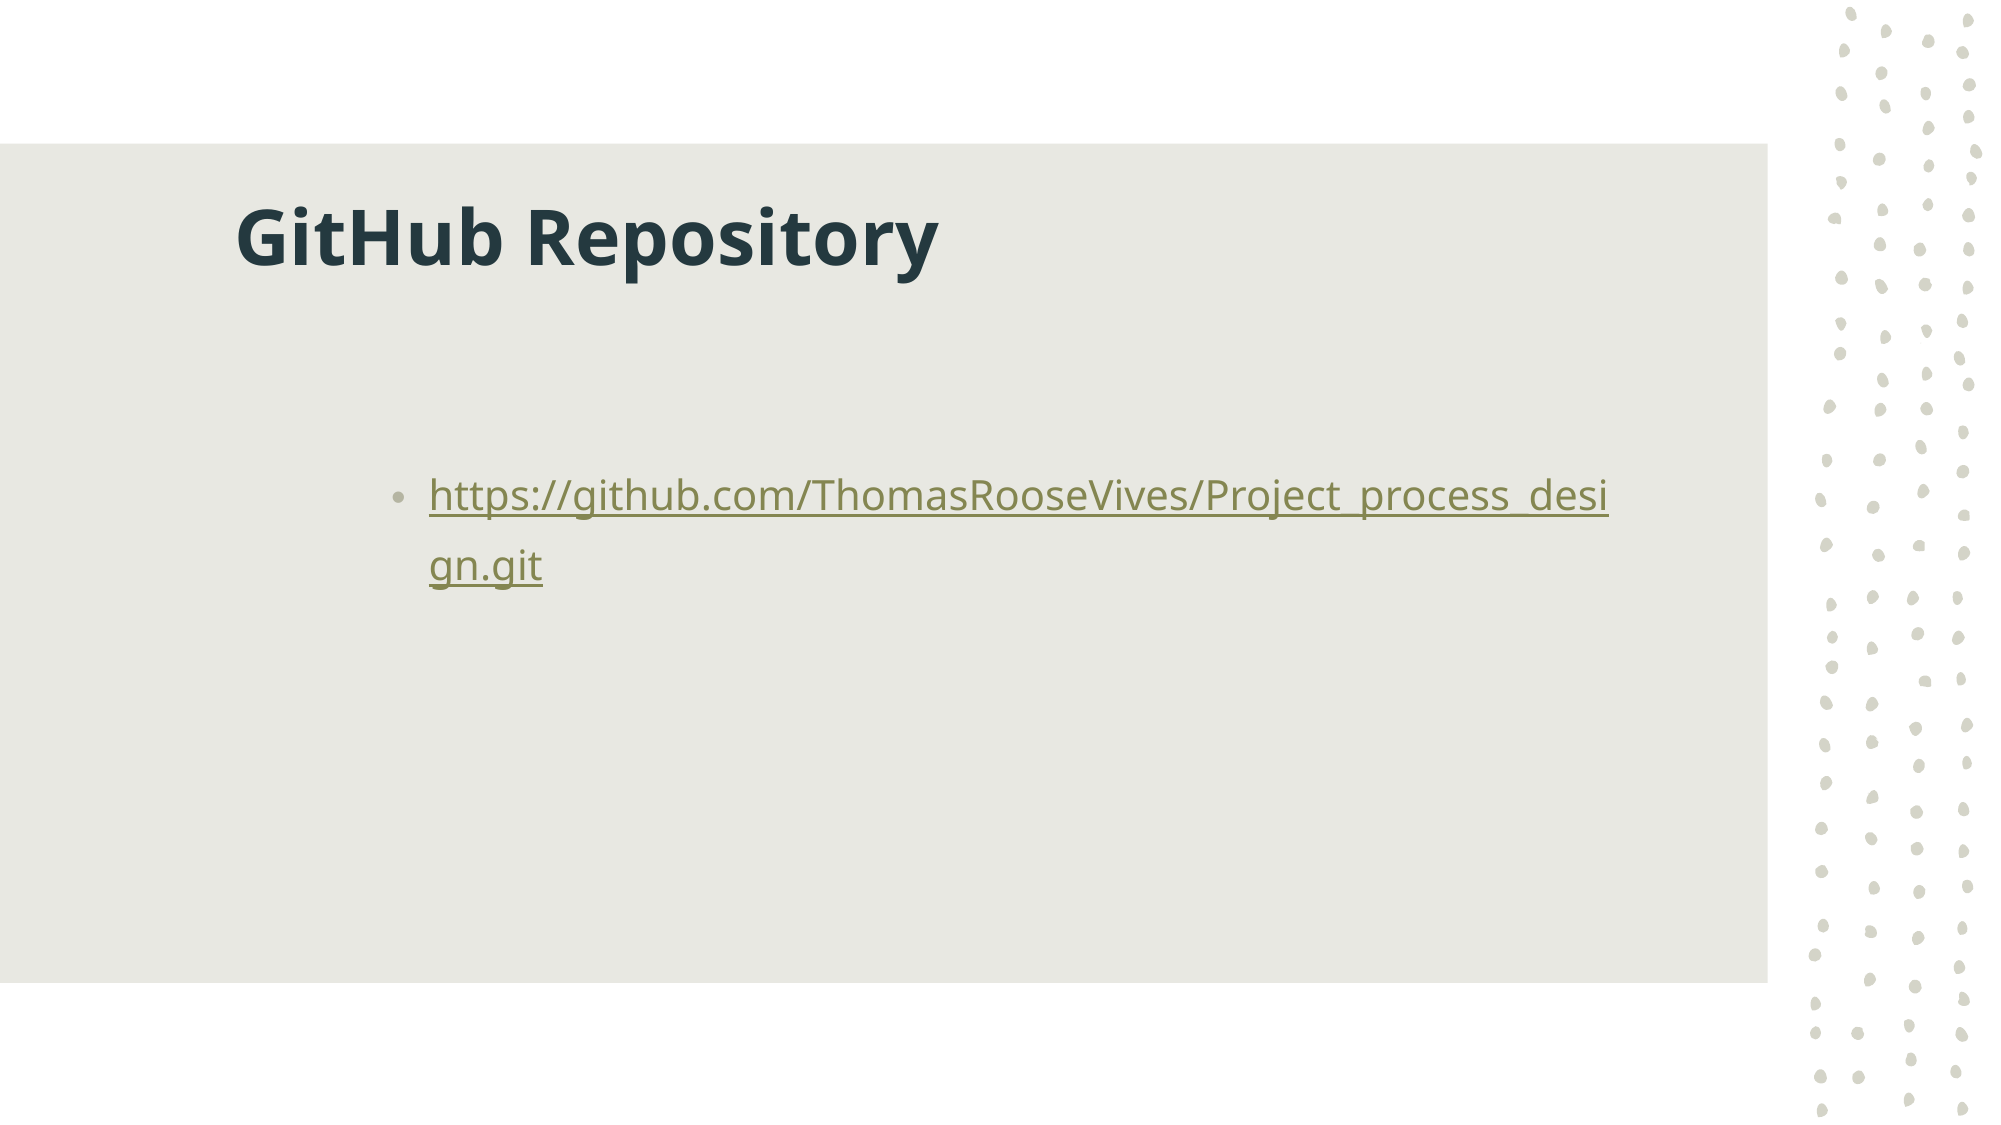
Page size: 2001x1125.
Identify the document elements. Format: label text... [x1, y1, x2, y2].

title GitHub Repository [219, 191, 1627, 383]
text_box [0, 143, 1769, 984]
list https://github.com/ThomasRooseVives/Project_process_design.git [376, 432, 1627, 931]
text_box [1807, 4, 1893, 1118]
text_box [0, 0, 2000, 1125]
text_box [1899, 6, 1983, 1117]
